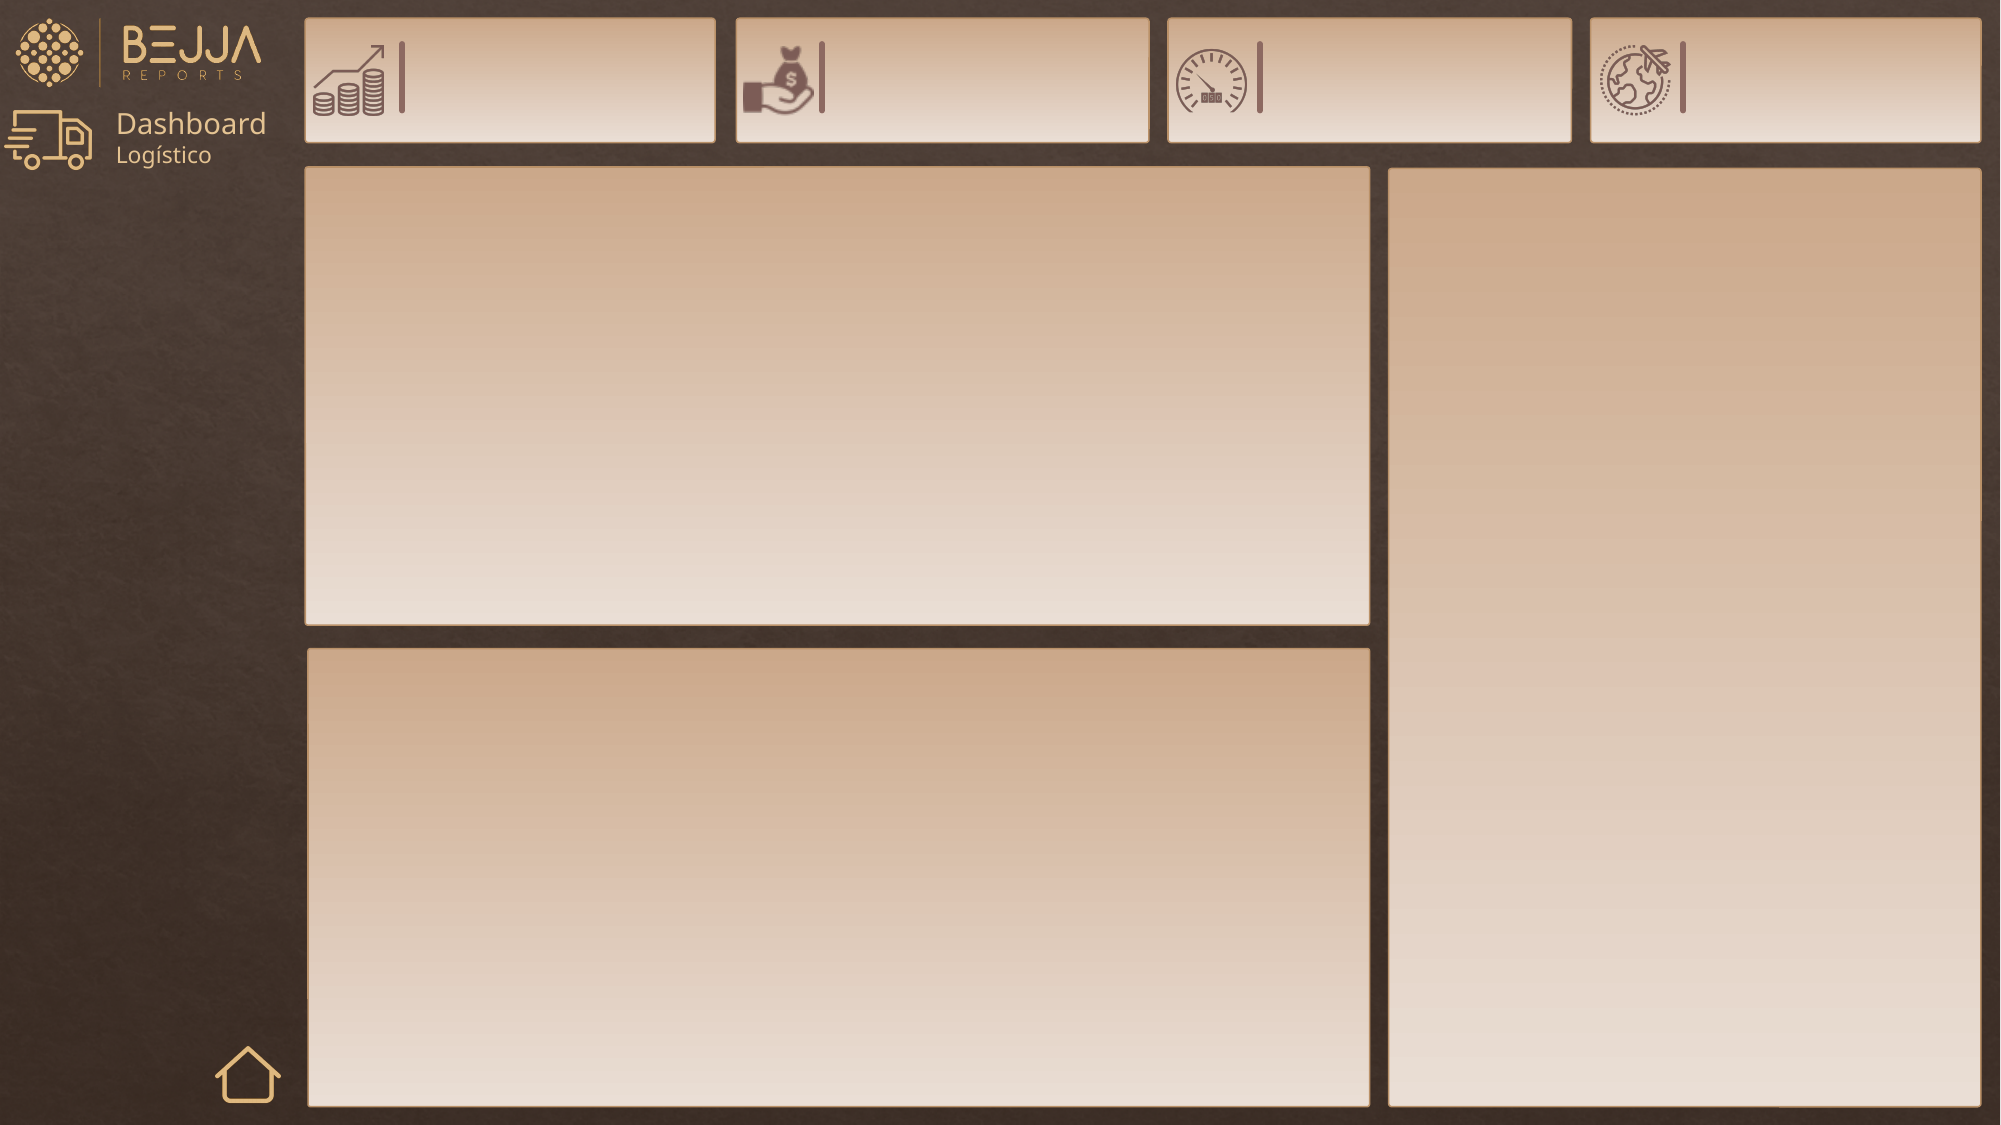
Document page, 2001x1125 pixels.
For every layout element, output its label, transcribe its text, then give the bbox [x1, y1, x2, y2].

picture [1600, 45, 1671, 116]
text_box [1589, 17, 1982, 144]
text_box [304, 166, 1371, 626]
picture [215, 1041, 281, 1107]
picture [742, 45, 814, 116]
text_box [307, 647, 1371, 1108]
text_box [735, 17, 1150, 144]
picture [312, 45, 384, 116]
text_box [1387, 167, 1982, 1108]
text_box [1167, 17, 1573, 144]
picture [1176, 45, 1247, 116]
text_box [304, 17, 716, 144]
picture [0, 0, 281, 185]
text_box Dashboard Logístico [101, 98, 301, 176]
